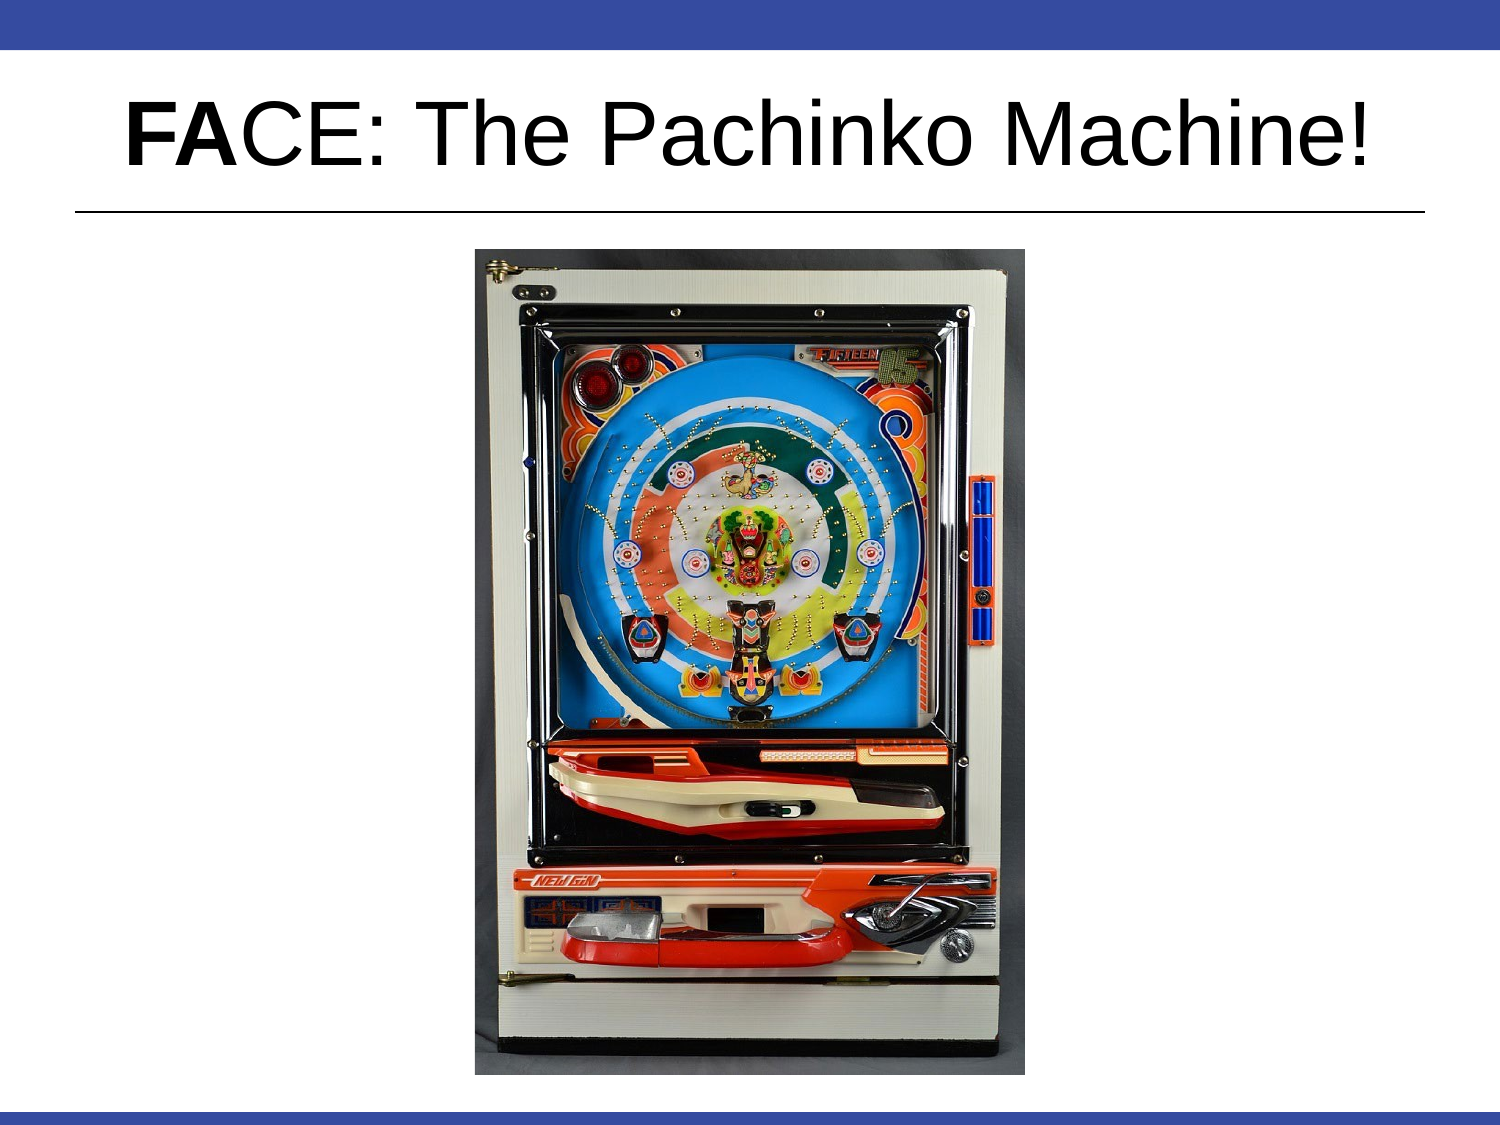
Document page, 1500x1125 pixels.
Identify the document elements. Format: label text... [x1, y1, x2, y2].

title FACE: The Pachinko Machine! [121, 71, 1379, 262]
text_box [474, 249, 1025, 1075]
